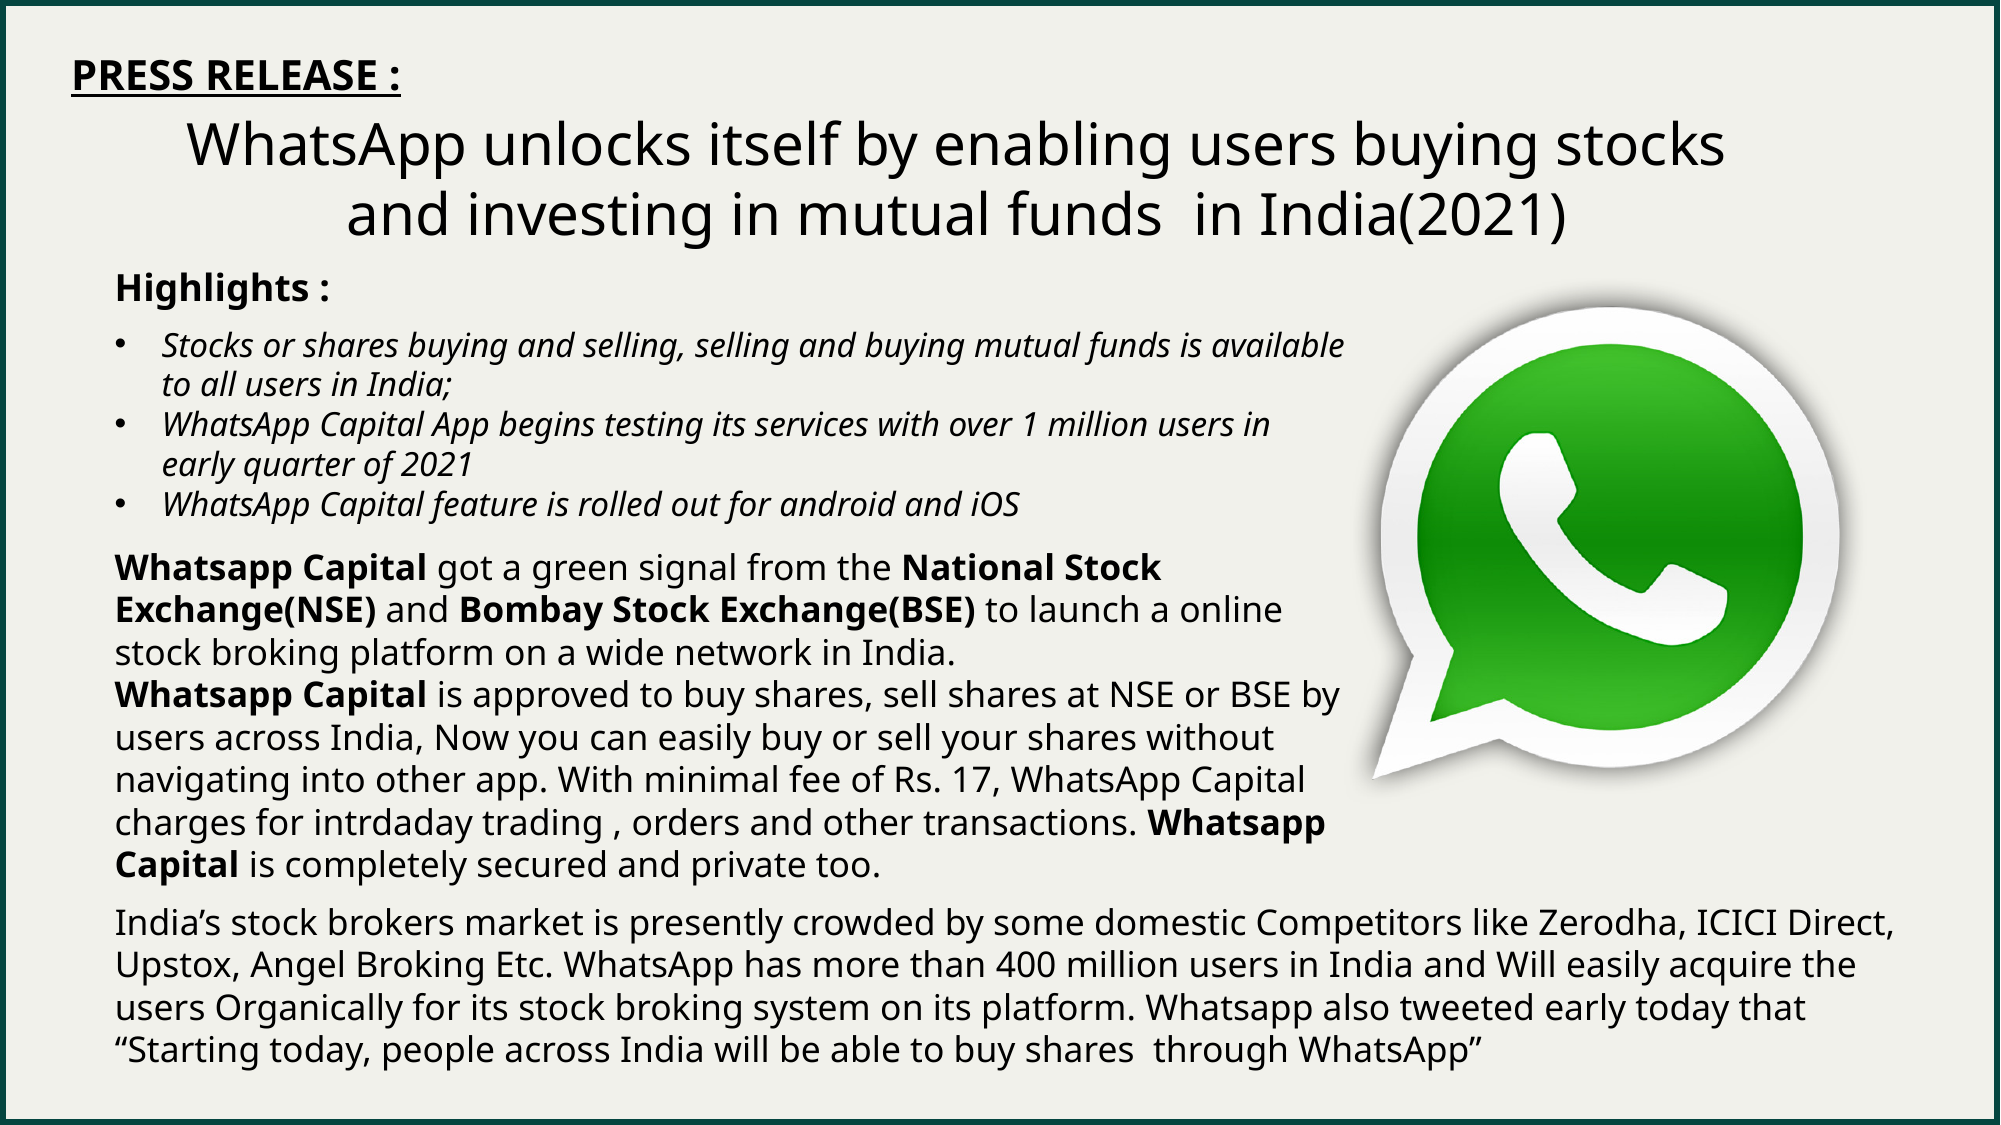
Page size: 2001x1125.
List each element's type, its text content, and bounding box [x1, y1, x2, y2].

text_box India’s stock brokers market is presently crowded by some domestic Competitors like Zerodha, ICICI Direct, Upstox, Angel Broking Etc. WhatsApp has more than 400 million users in India and Will easily acquire the users Organically for its stock broking system on its platform. Whatsapp also tweeted early today that “Starting today, people across India will be able to buy shares through WhatsApp” [99, 892, 1958, 1120]
text_box WhatsApp unlocks itself by enabling users buying stocks and investing in mutual funds in India(2021) [140, 100, 1774, 255]
picture [1348, 278, 1860, 847]
text_box Whatsapp Capital got a green signal from the National Stock Exchange(NSE) and Bombay Stock Exchange(BSE) to launch a online stock broking platform on a wide network in India. Whatsapp Capital is approved to buy shares, sell shares at NSE or BSE by users across India, Now you can easily buy or sell your shares without navigating into other app. With minimal fee of Rs. 17, WhatsApp Capital charges for intrdaday trading , orders and other transactions. Whatsapp Capital is completely secured and private too. [99, 537, 1368, 892]
text_box PRESS RELEASE : [56, 41, 416, 107]
text_box [0, 0, 2000, 1125]
text_box Stocks or shares buying and selling, selling and buying mutual funds is available to all users in India; WhatsApp Capital App begins testing its services with over 1 million users in early quarter of 2021 WhatsApp Capital feature is rolled out for android and iOS [99, 316, 1348, 537]
text_box Highlights : [99, 256, 510, 316]
